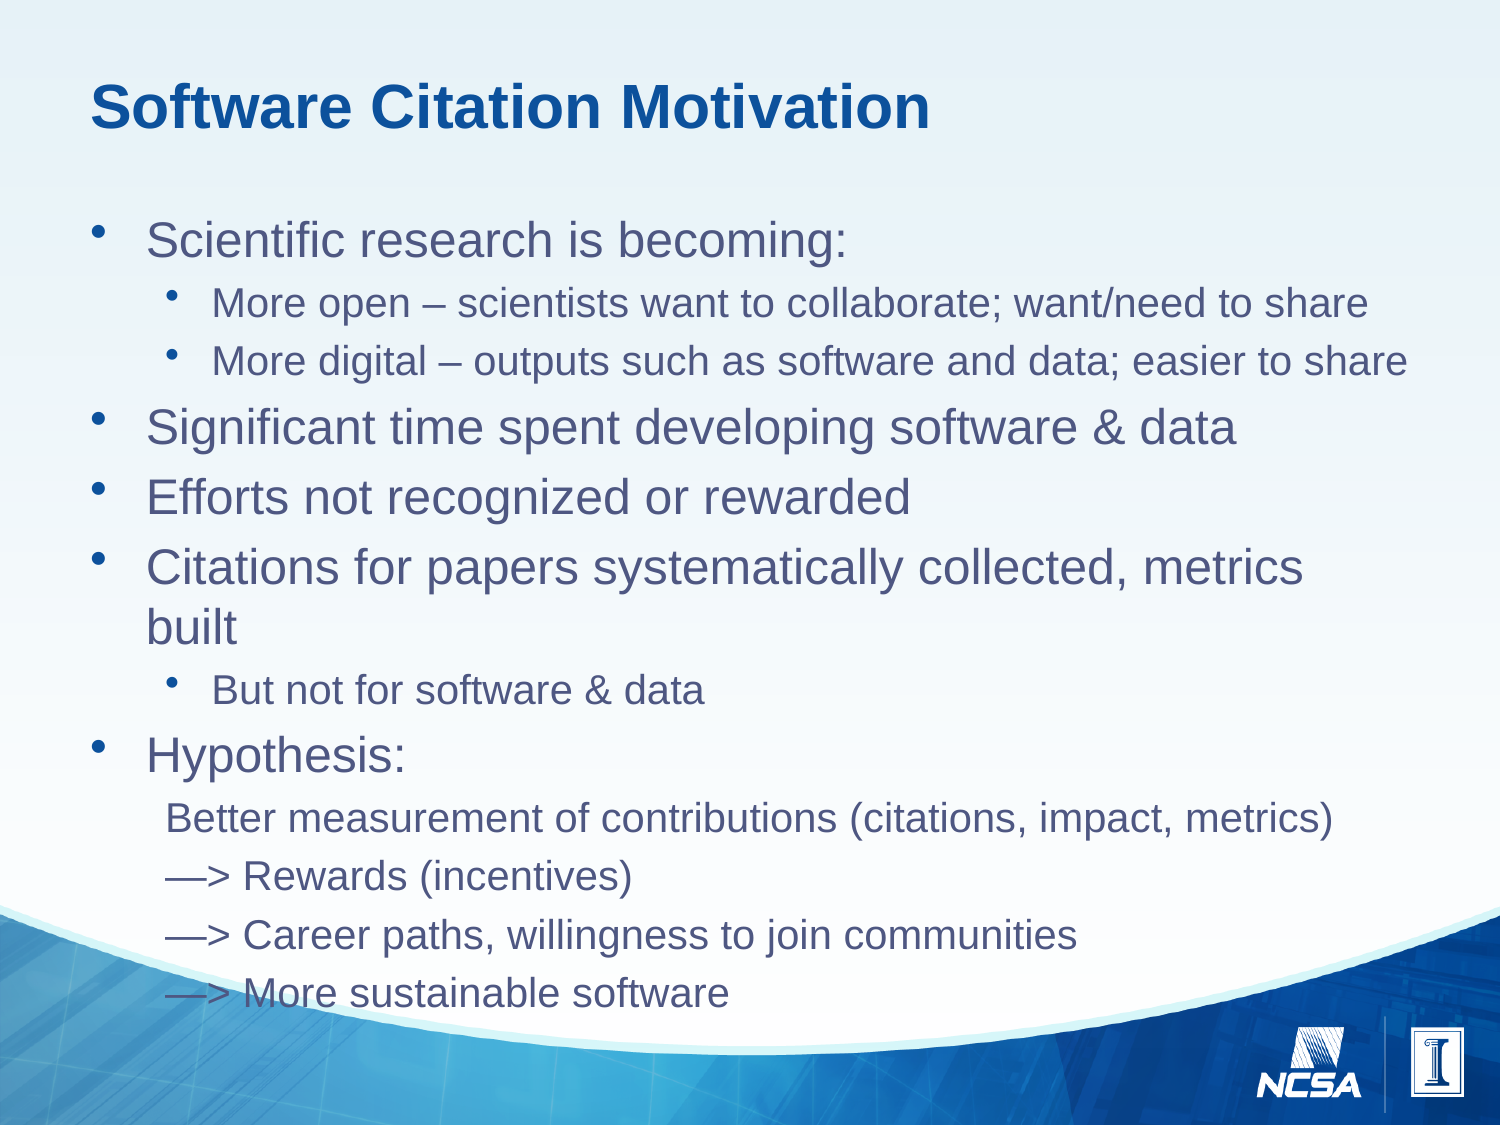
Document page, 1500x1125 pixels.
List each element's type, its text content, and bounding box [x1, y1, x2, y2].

list Scientific research is becoming: More open – scientists want to collaborate; want/need to share More digital – outputs such as software and data; easier to share Significant time spent developing software & data Efforts not recognized or rewarded Citations for papers systematically collected, metrics built But not for software & data Hypothesis: Better measurement of contributions (citations, impact, metrics) —> Rewards (incentives) —> Career paths, willingness to join communities —> More sustainable software [75, 200, 1425, 975]
picture [0, 0, 1500, 1125]
title Software Citation Motivation [75, 45, 1425, 163]
